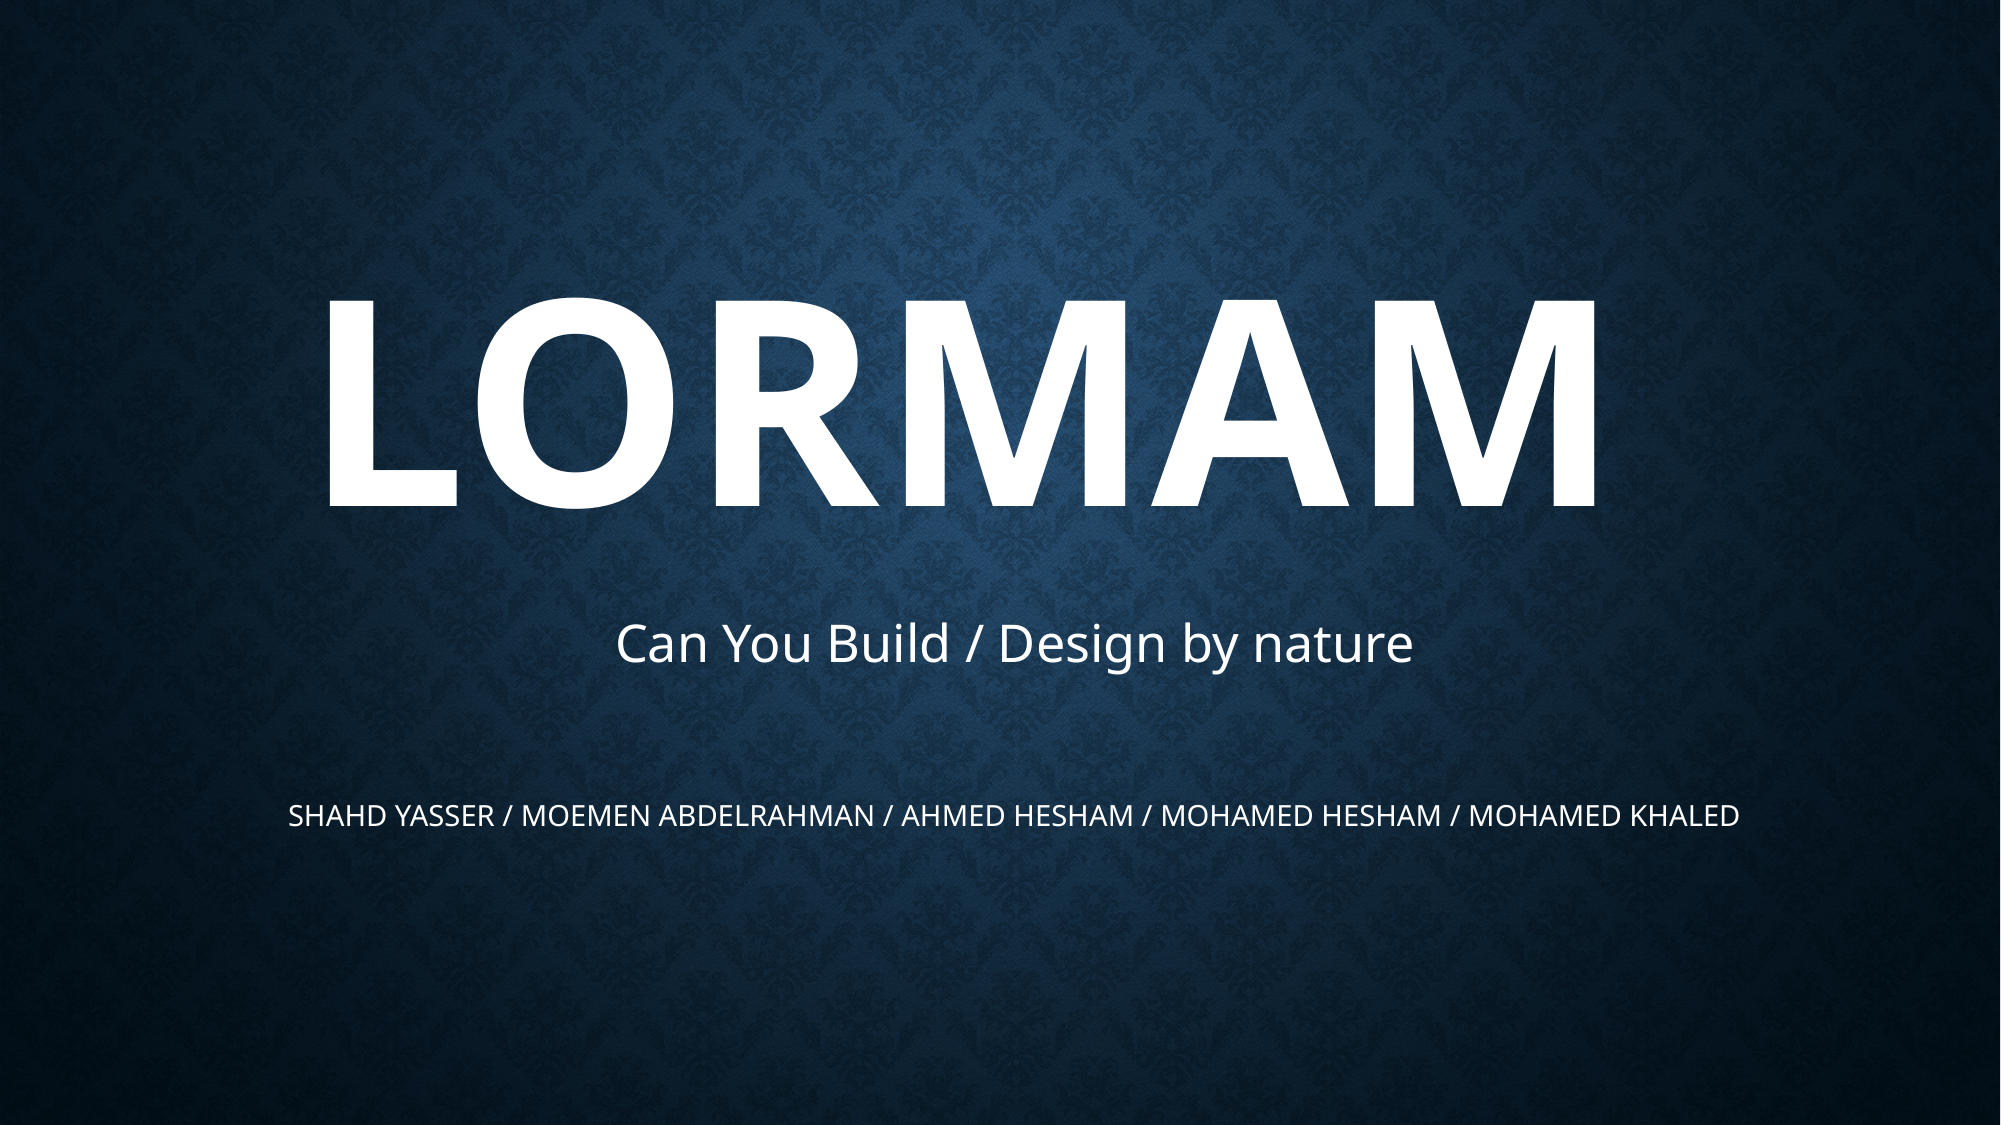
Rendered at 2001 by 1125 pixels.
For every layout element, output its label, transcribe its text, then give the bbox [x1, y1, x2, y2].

title LORMAM [261, 184, 1739, 576]
subtitle Can You Build / Design by nature SHAHD YASSER / MOEMEN ABDELRAHMAN / AHMED HESHAM / MOHAMED HESHAM / MOHAMED KHALED [261, 590, 1769, 1040]
